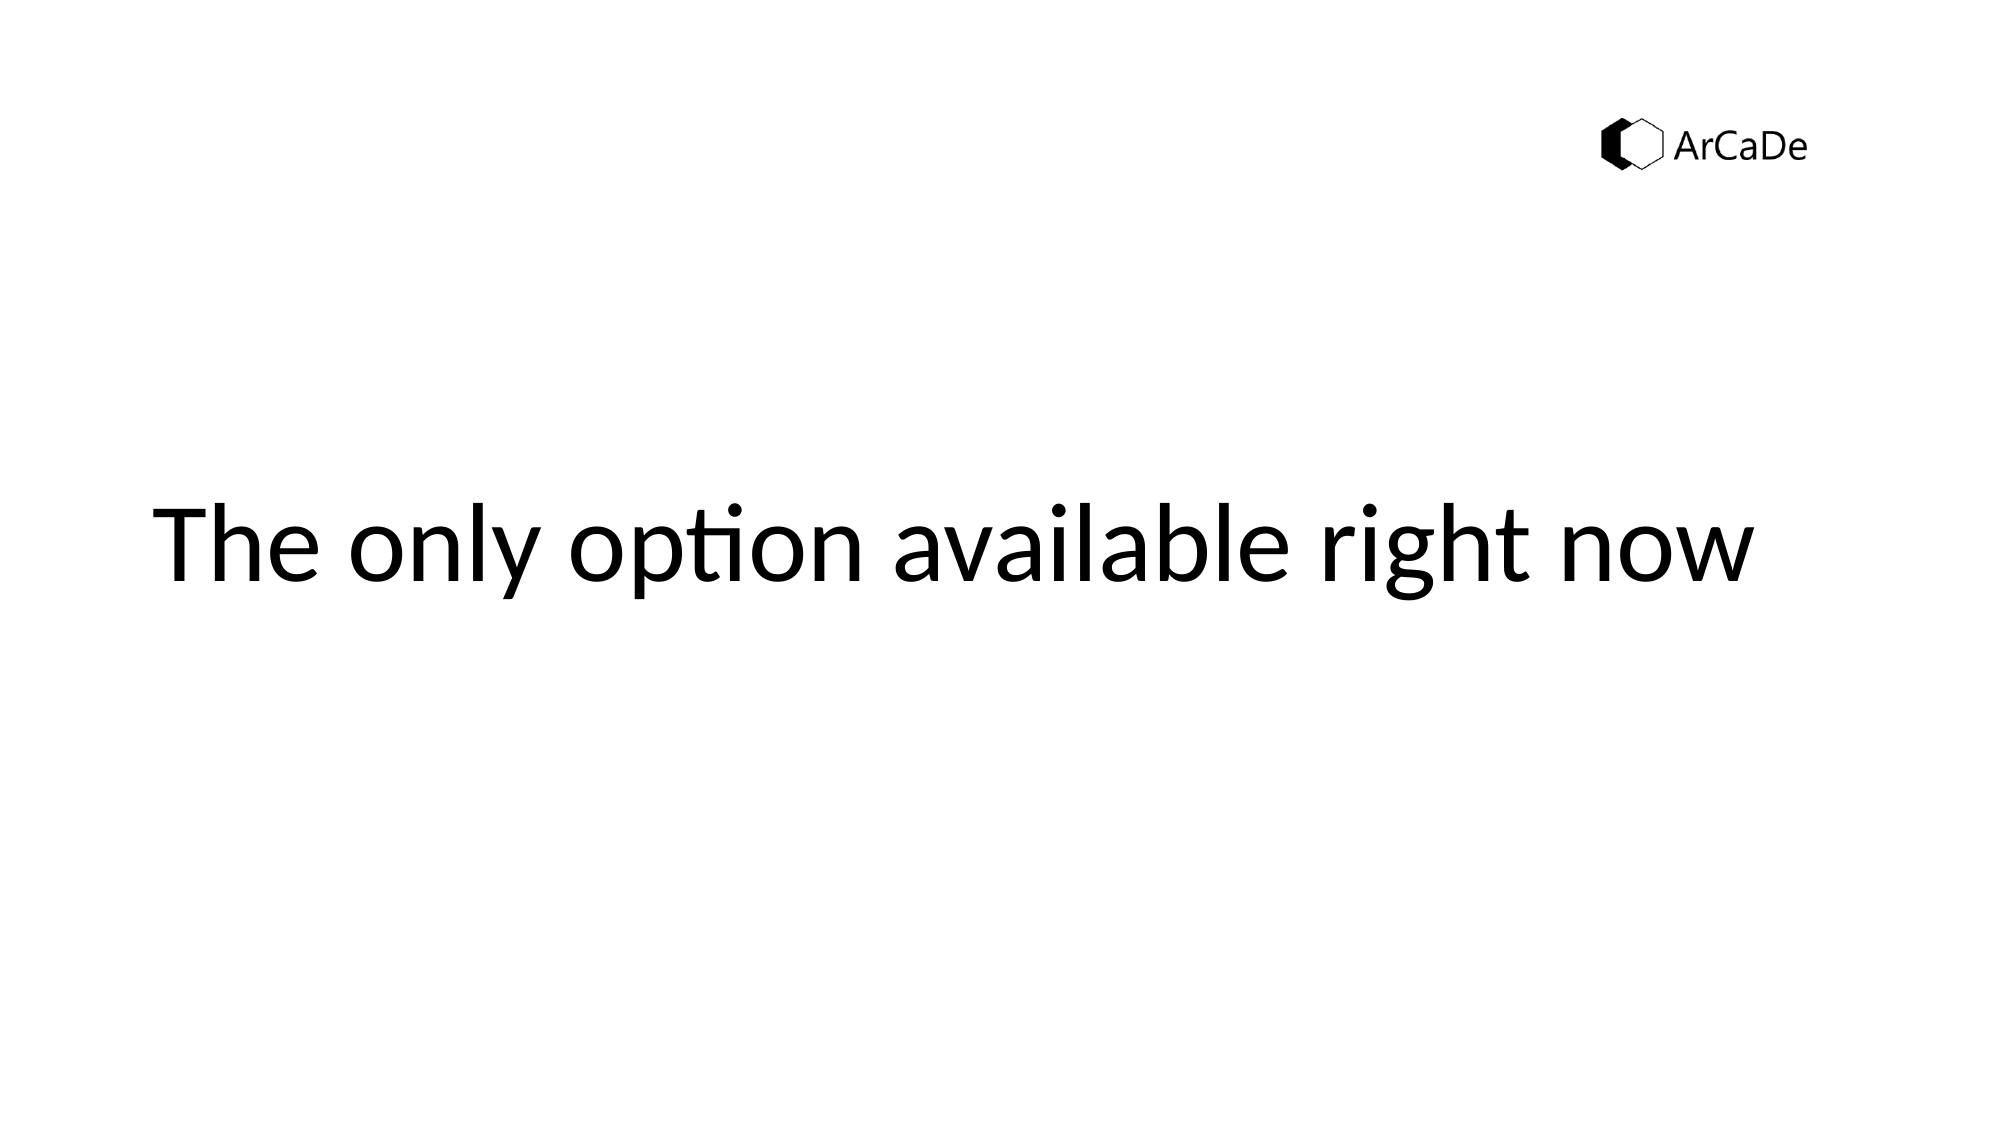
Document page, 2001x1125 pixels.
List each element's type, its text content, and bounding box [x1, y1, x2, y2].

picture [1473, 32, 1923, 285]
list The only option available right now [137, 477, 1863, 741]
